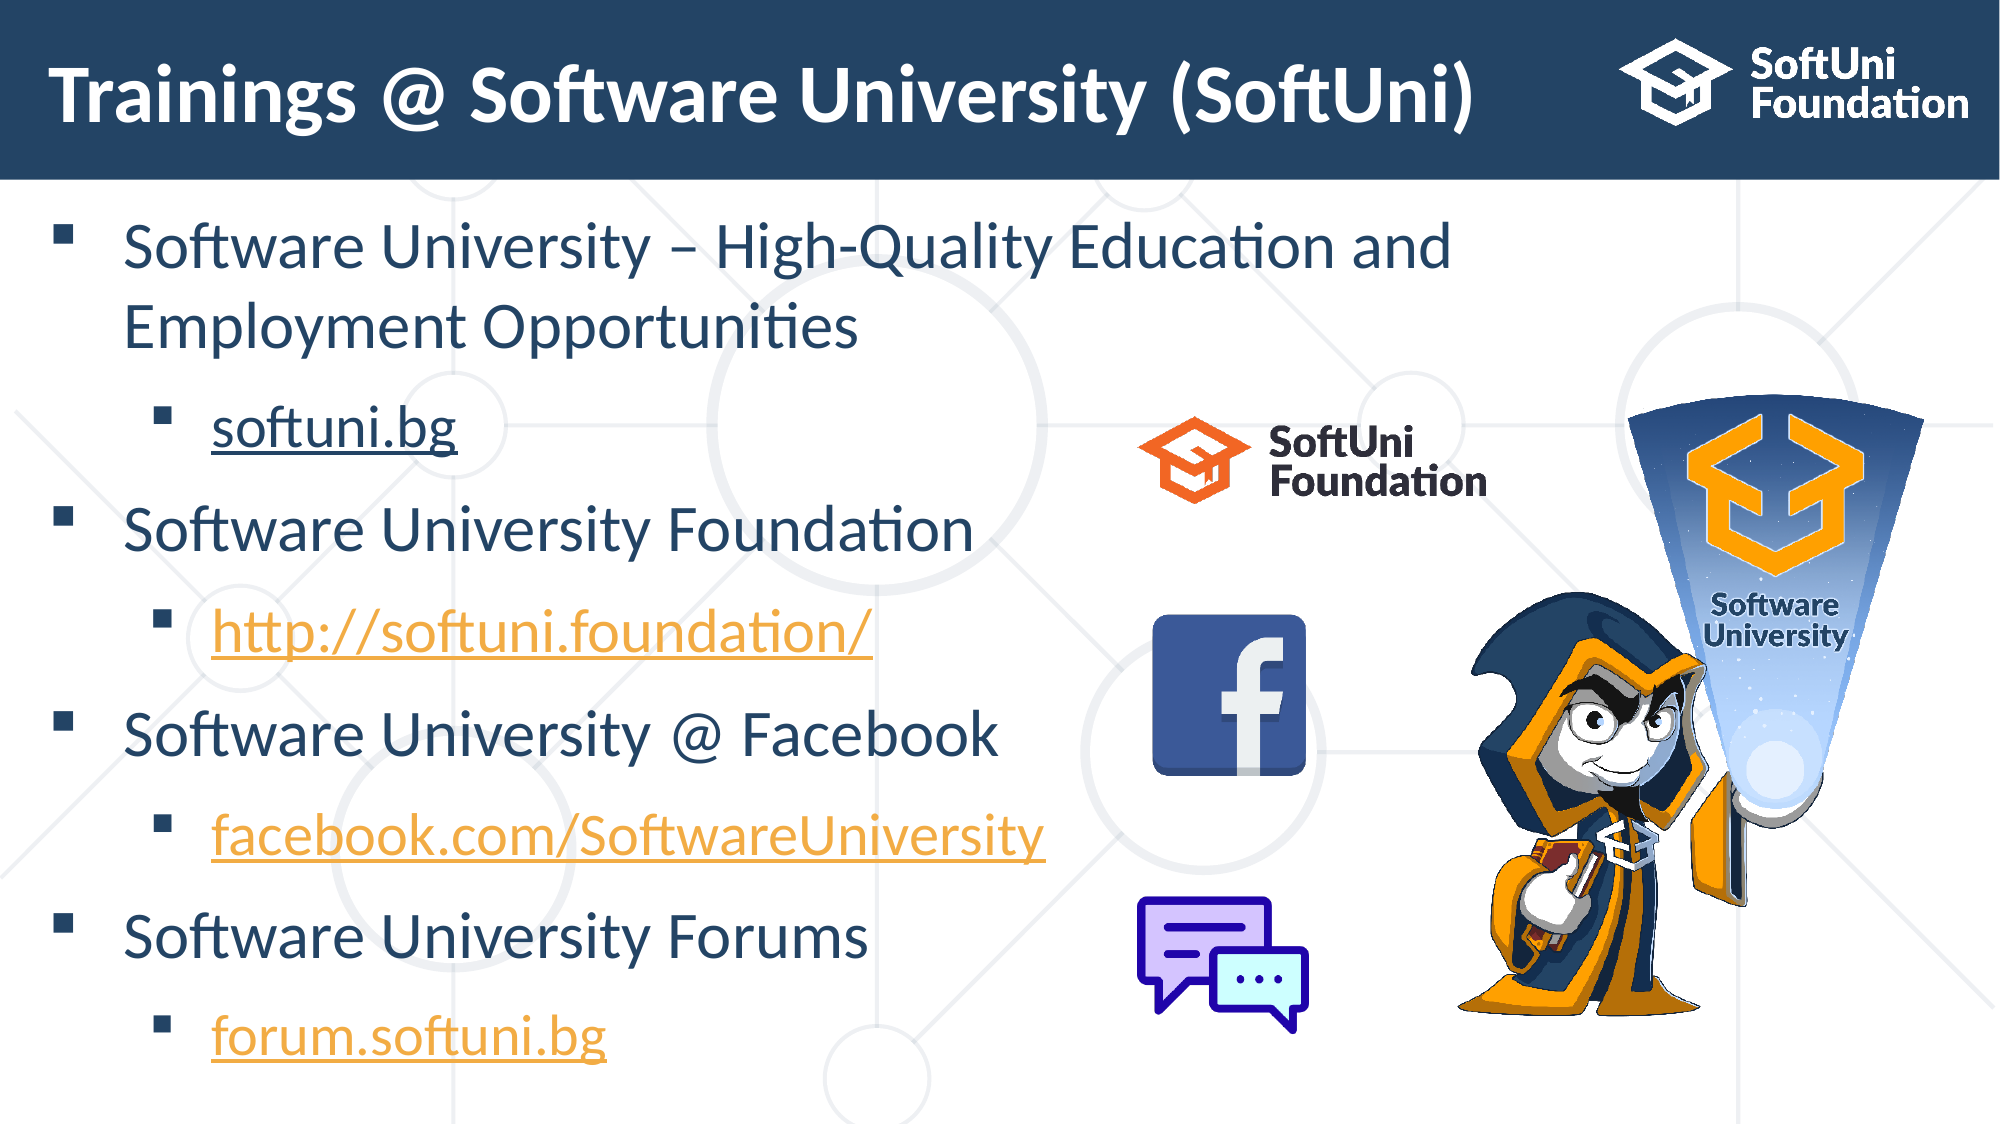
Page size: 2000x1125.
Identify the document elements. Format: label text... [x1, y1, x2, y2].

picture [1618, 38, 1968, 126]
picture [1136, 599, 1321, 784]
picture [1136, 337, 1967, 1074]
list Software University – High-Quality Education and Employment Opportunities softuni.bg Software University Foundation http://softuni.foundation/ Software University @ Facebook facebook.com/SoftwareUniversity Software University Forums forum.softuni.bg [31, 196, 1970, 1050]
picture [1136, 878, 1309, 1051]
title Trainings @ Software University (SoftUni) [31, 16, 1591, 162]
